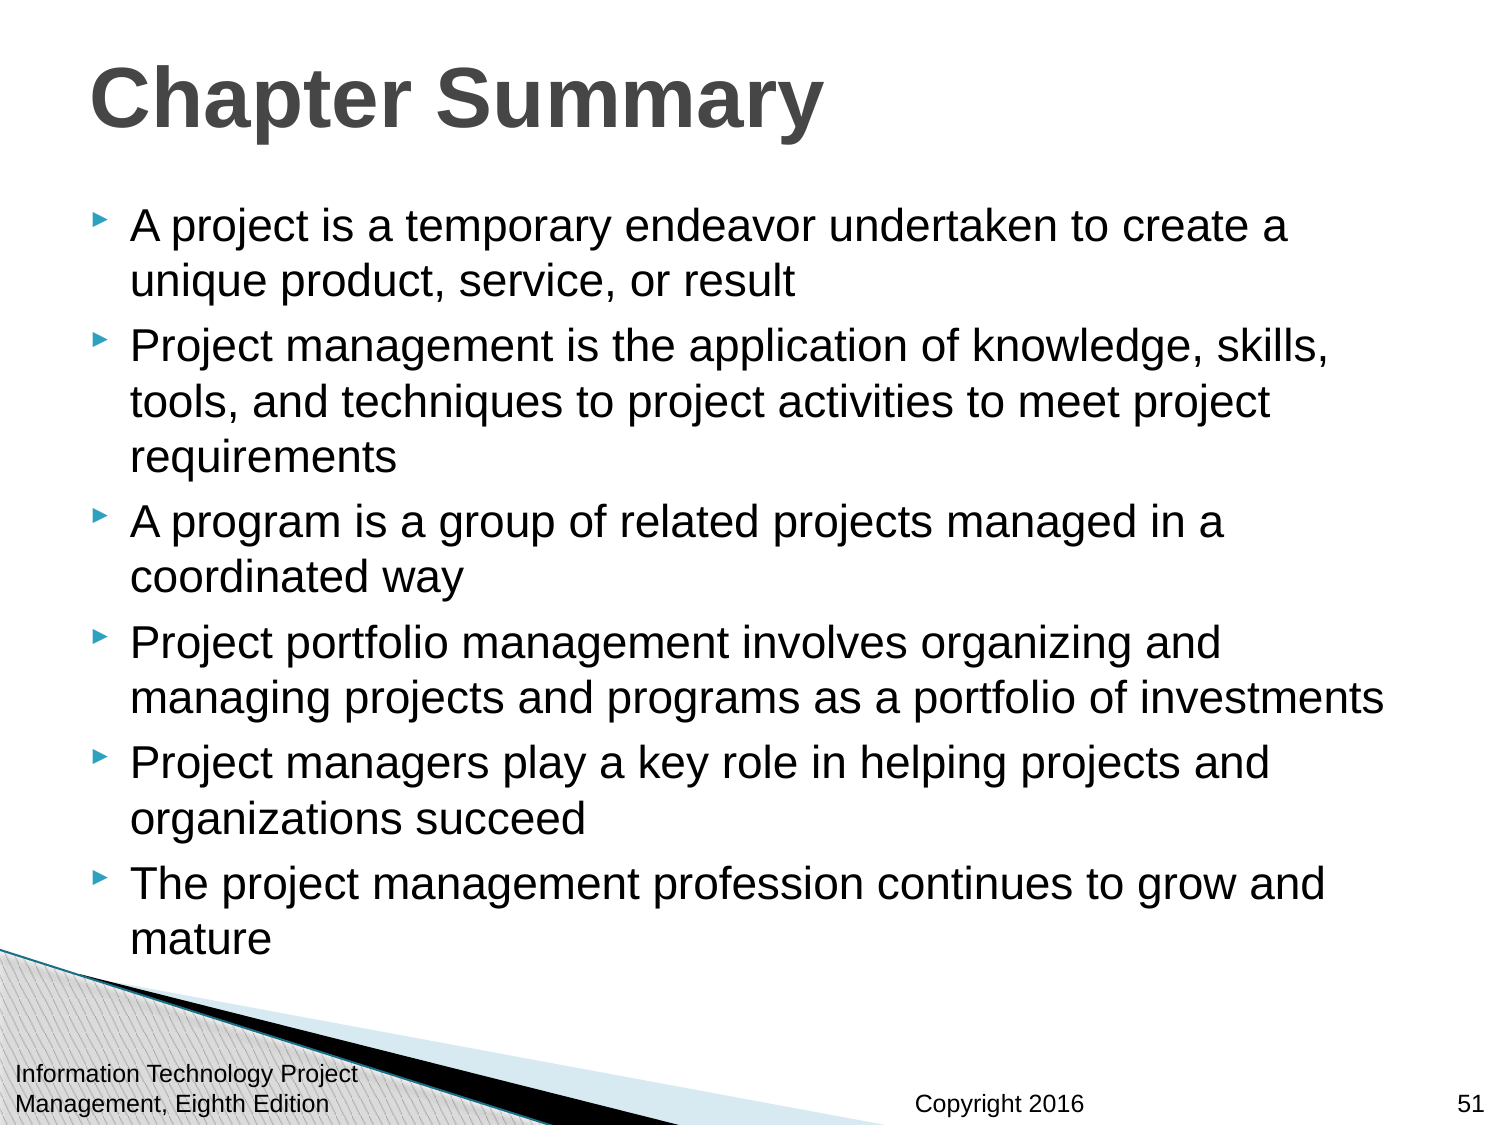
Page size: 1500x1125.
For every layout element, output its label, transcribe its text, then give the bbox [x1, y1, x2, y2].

list A project is a temporary endeavor undertaken to create a unique product, service, or result Project management is the application of knowledge, skills, tools, and techniques to project activities to meet project requirements A program is a group of related projects managed in a coordinated way Project portfolio management involves organizing and managing projects and programs as a portfolio of investments Project managers play a key role in helping projects and organizations succeed The project management profession continues to grow and mature [74, 187, 1438, 988]
slide_number 51 [1408, 1065, 1500, 1125]
footer Information Technology Project Management, Eighth Edition [0, 1065, 425, 1125]
title Chapter Summary [75, 0, 1425, 188]
